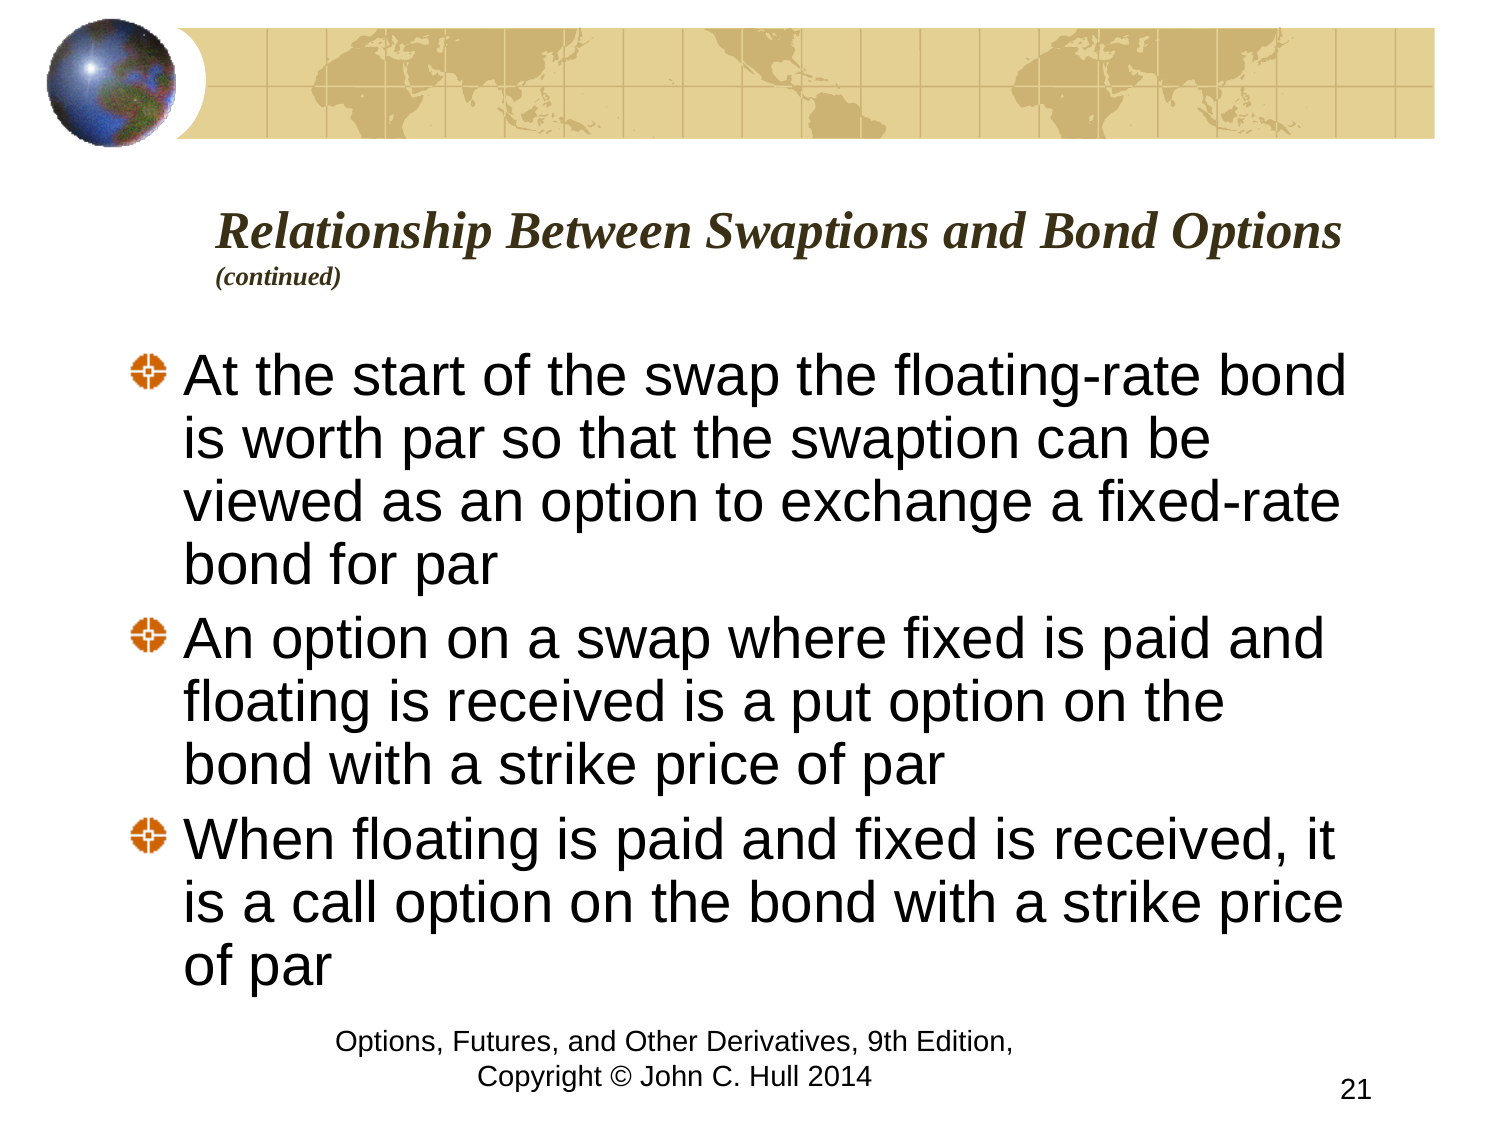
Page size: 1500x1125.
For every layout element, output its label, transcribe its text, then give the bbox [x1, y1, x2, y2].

picture [42, 14, 190, 151]
footer Options, Futures, and Other Derivatives, 9th Edition, Copyright © John C. Hull 2014 [262, 1024, 1088, 1101]
list At the start of the swap the floating-rate bond is worth par so that the swaption can be viewed as an option to exchange a fixed-rate bond for par An option on a swap where fixed is paid and floating is received is a put option on the bond with a strike price of par When floating is paid and fixed is received, it is a call option on the bond with a strike price of par [112, 337, 1384, 1064]
title Relationship Between Swaptions and Bond Options (continued) [200, 174, 1388, 375]
picture [127, 616, 169, 657]
picture [127, 352, 169, 394]
slide_number 21 [1074, 1037, 1388, 1113]
picture [127, 816, 169, 858]
